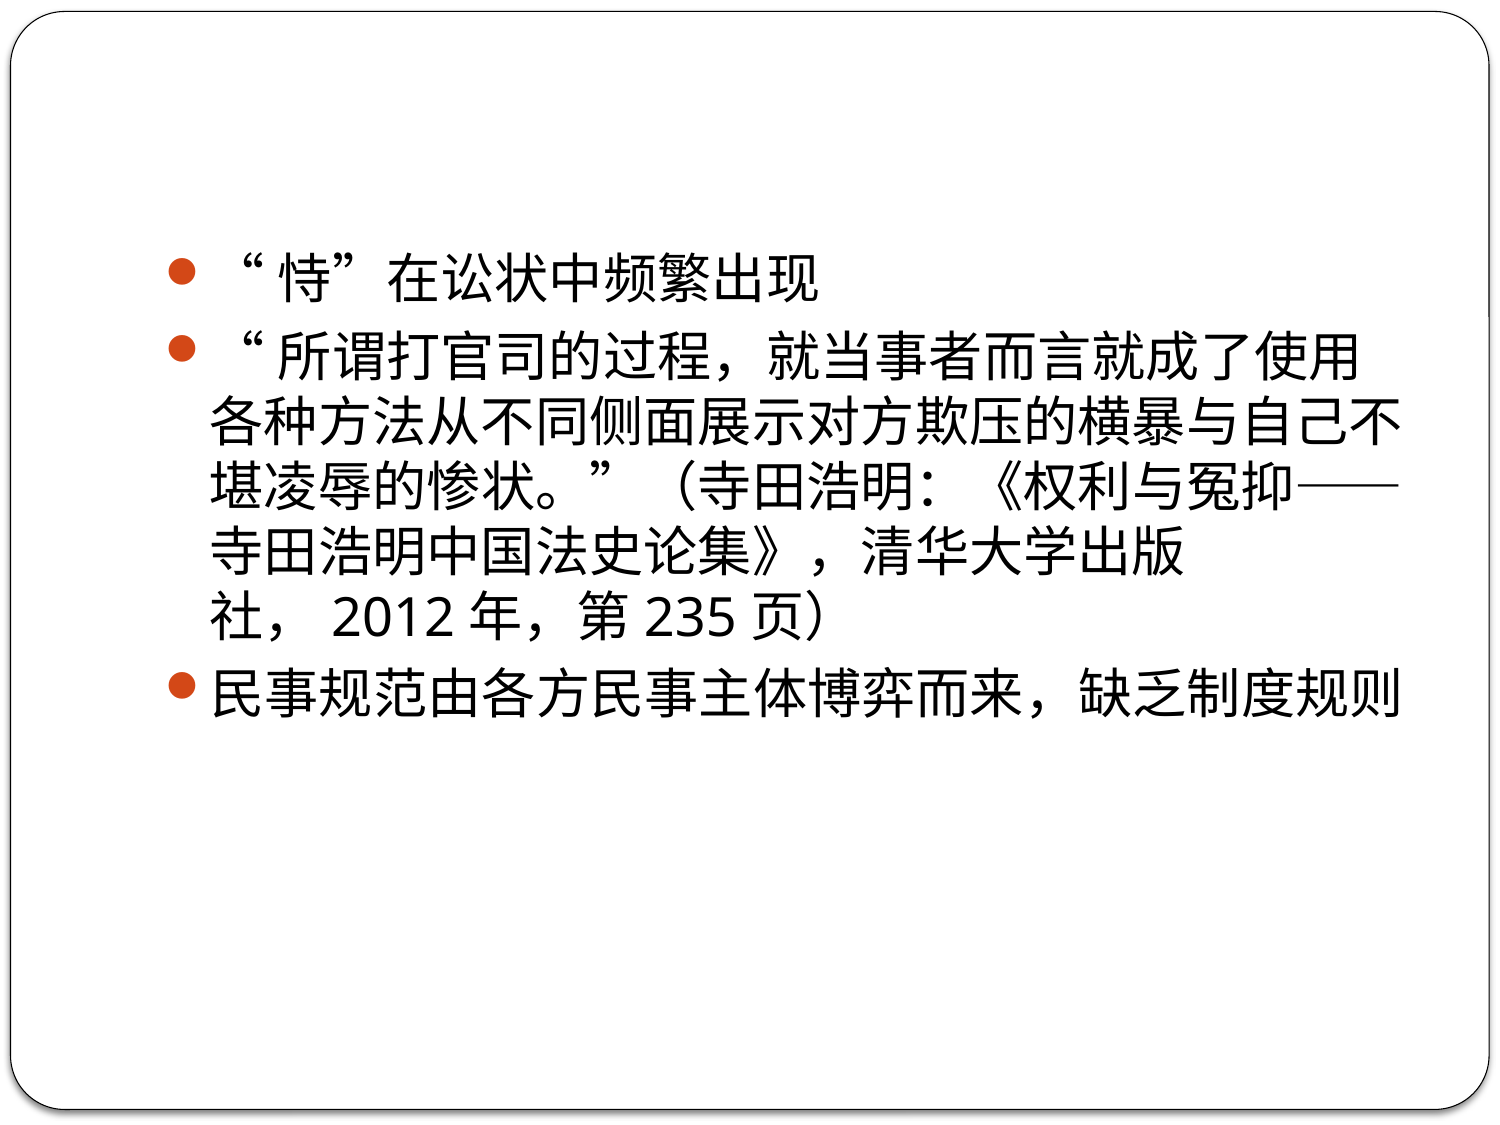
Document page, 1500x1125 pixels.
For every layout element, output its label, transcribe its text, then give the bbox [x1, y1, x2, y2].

list “恃”在讼状中频繁出现 “所谓打官司的过程，就当事者而言就成了使用各种方法从不同侧面展示对方欺压的横暴与自己不堪凌辱的惨状。”（寺田浩明：《权利与冤抑——寺田浩明中国法史论集》，清华大学出版社，2012年，第235页） 民事规范由各方民事主体博弈而来，缺乏制度规则 [150, 237, 1425, 988]
